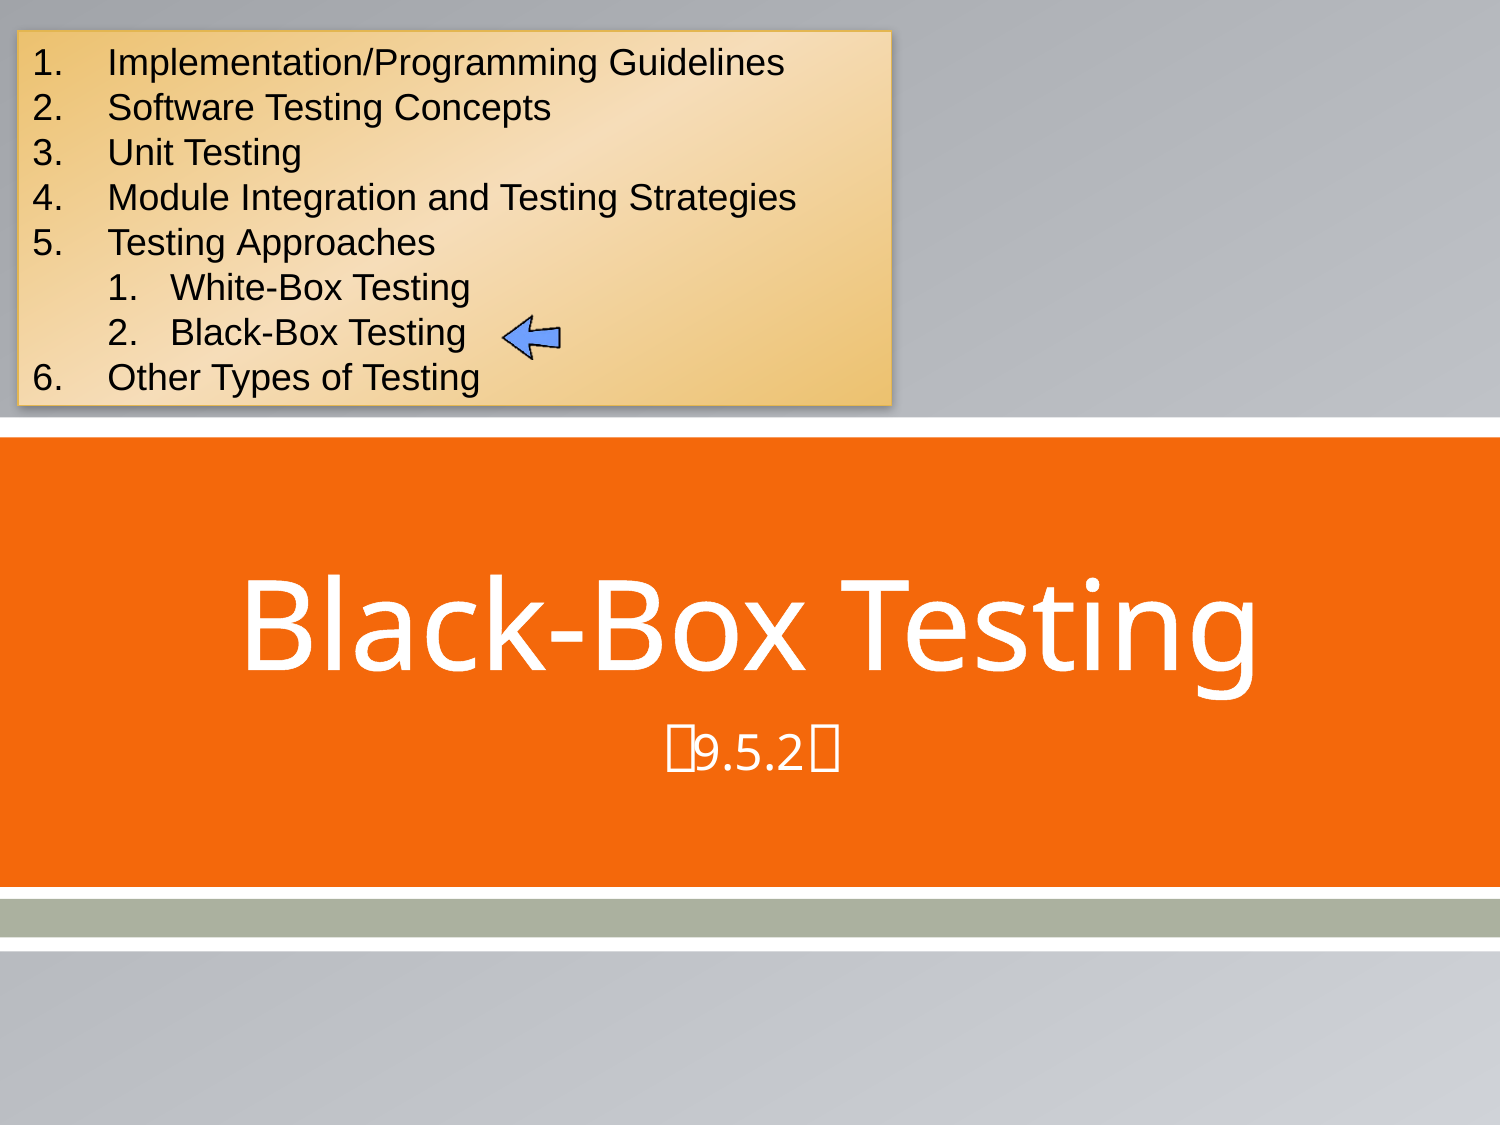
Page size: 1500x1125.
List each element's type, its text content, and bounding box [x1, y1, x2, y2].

picture [501, 314, 561, 360]
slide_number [649, 720, 849, 780]
text_box Implementation/Programming Guidelines Software Testing Concepts Unit Testing Module Integration and Testing Strategies Testing Approaches White-Box Testing Black-Box Testing Other Types of Testing [17, 30, 892, 406]
title Black-Box Testing [37, 462, 1463, 703]
